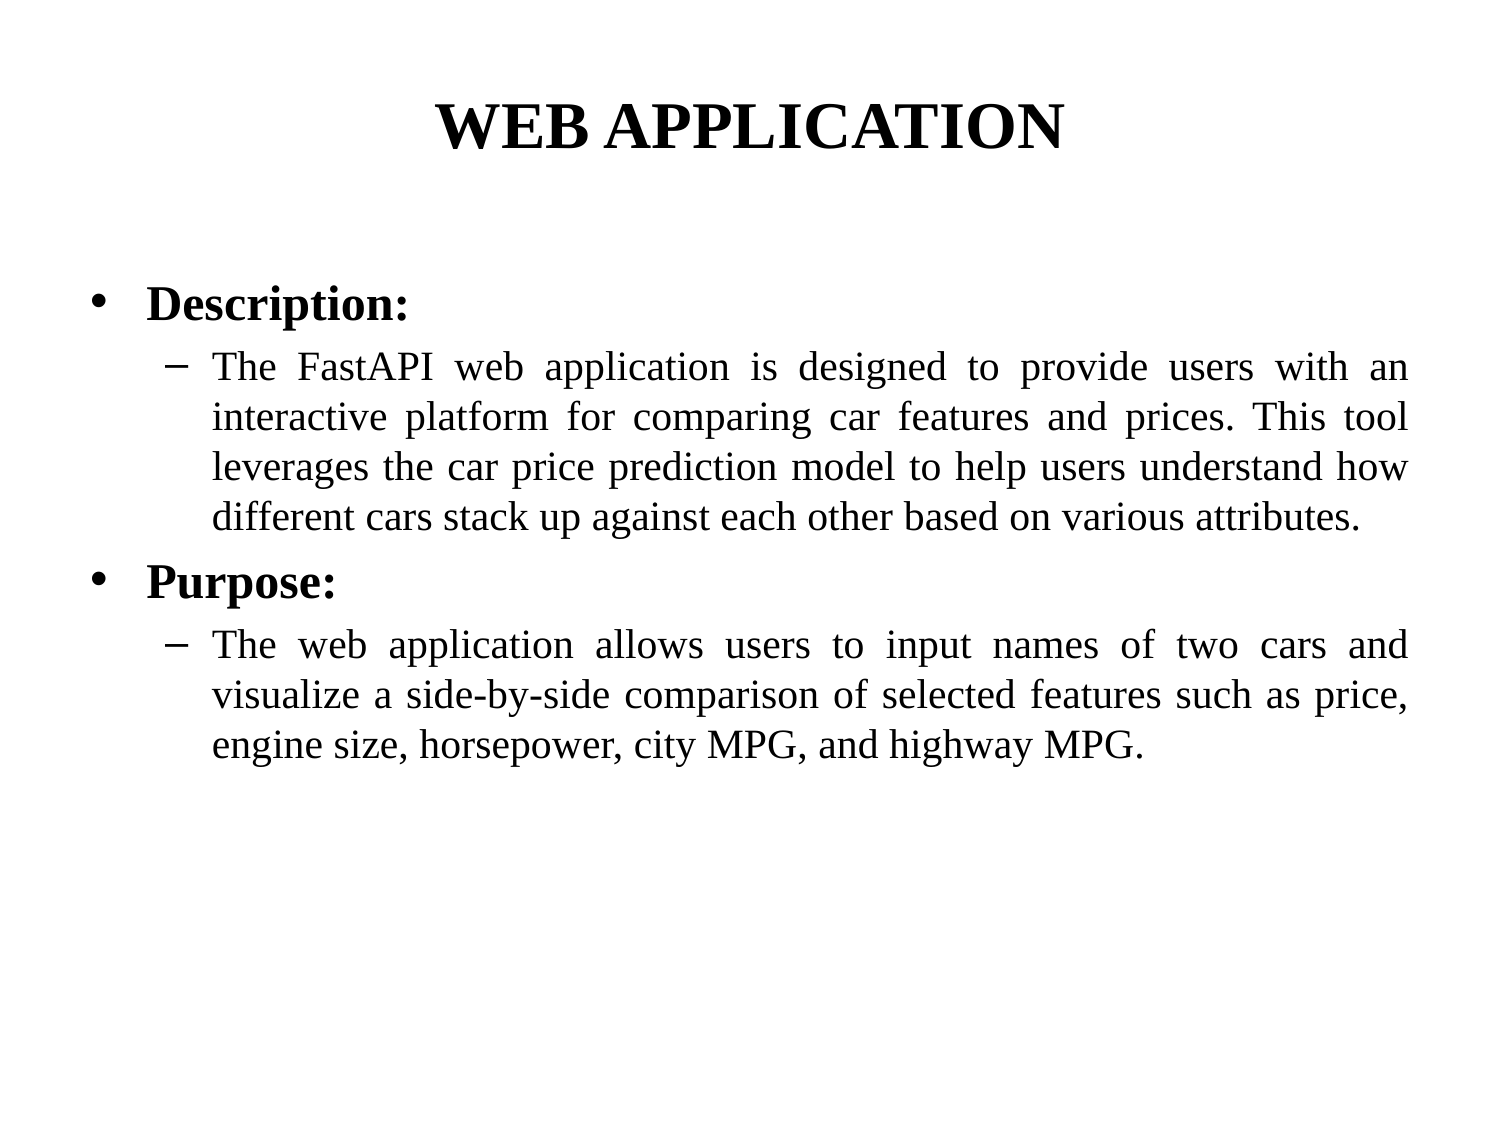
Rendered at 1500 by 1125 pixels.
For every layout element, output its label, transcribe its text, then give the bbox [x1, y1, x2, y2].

title WEB APPLICATION [75, 45, 1425, 200]
list Description: The FastAPI web application is designed to provide users with an interactive platform for comparing car features and prices. This tool leverages the car price prediction model to help users understand how different cars stack up against each other based on various attributes. Purpose: The web application allows users to input names of two cars and visualize a side-by-side comparison of selected features such as price, engine size, horsepower, city MPG, and highway MPG. [75, 262, 1425, 1005]
